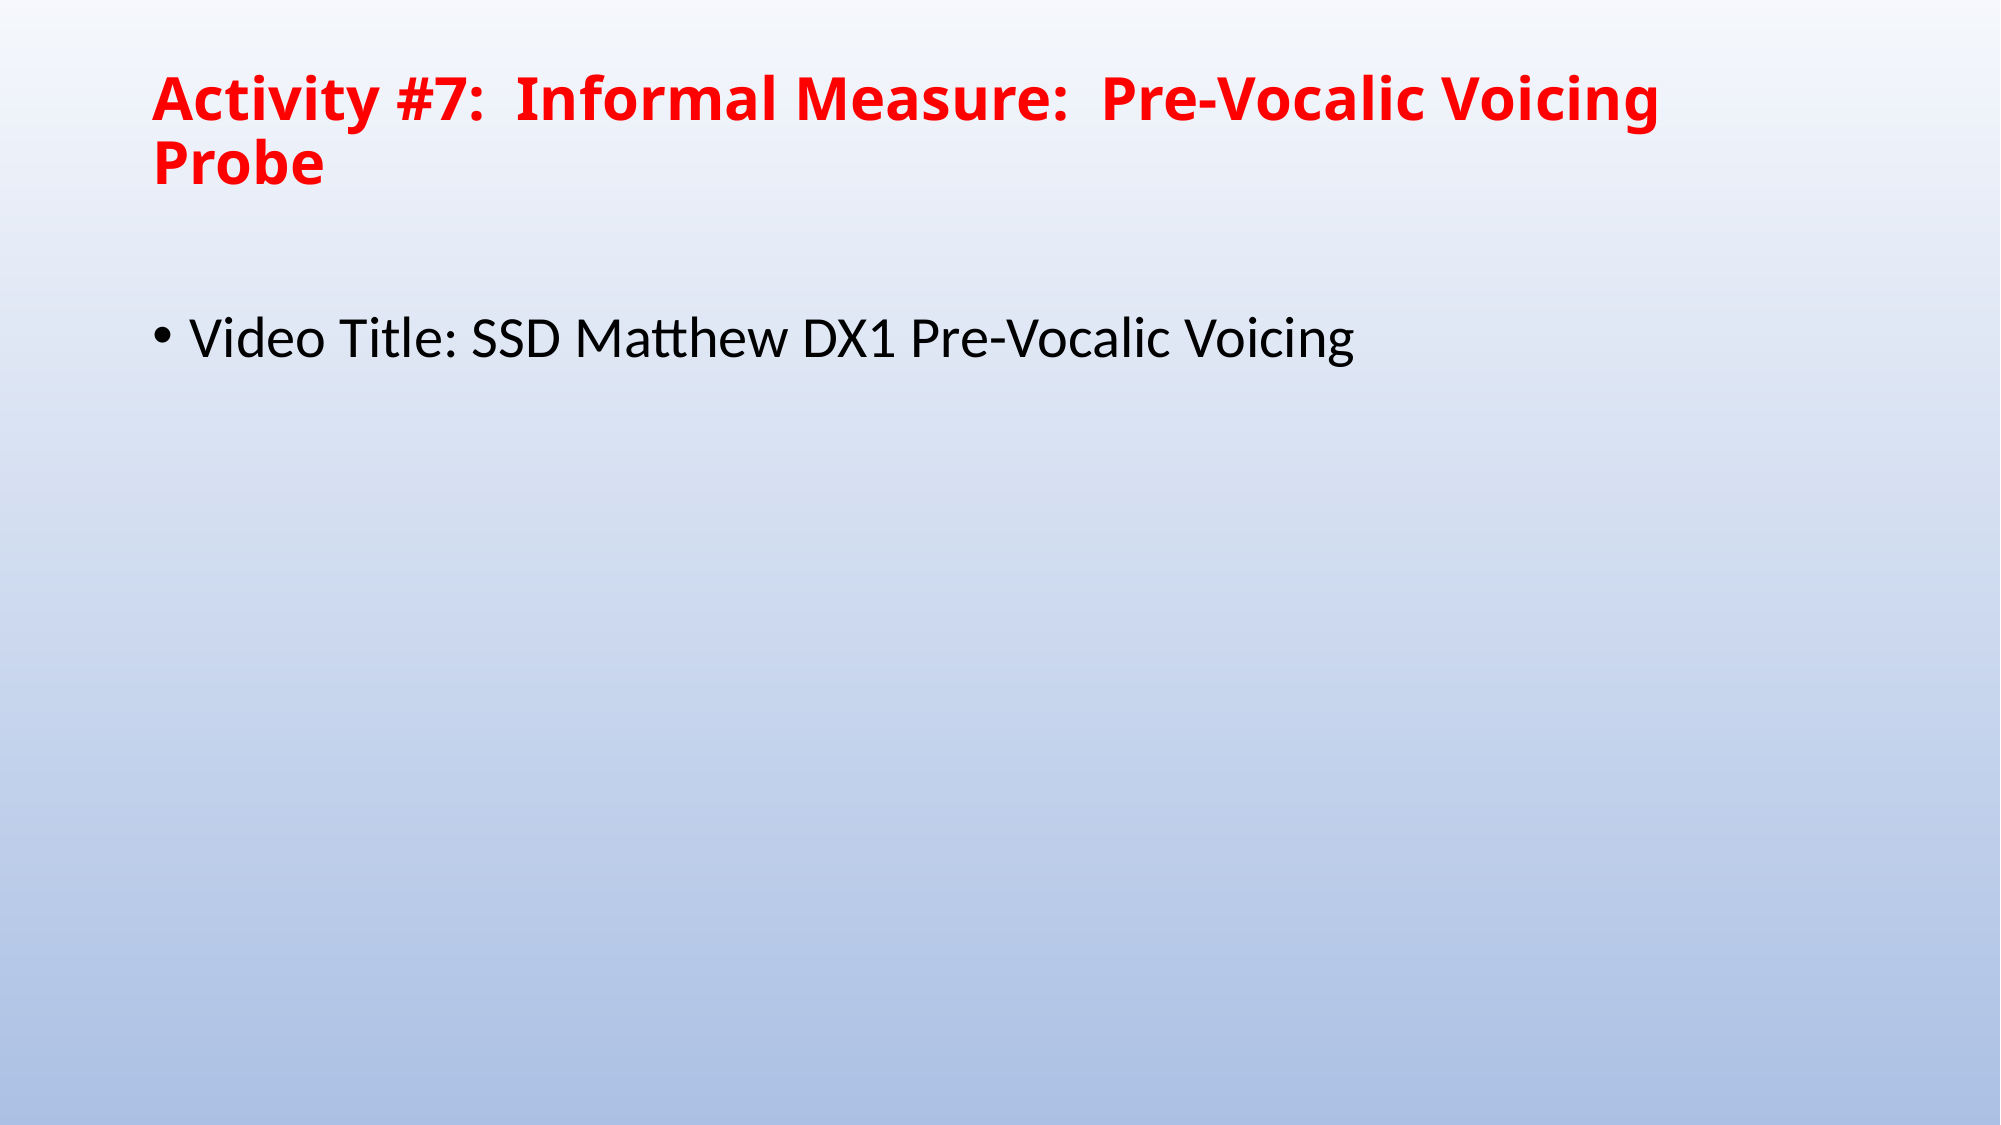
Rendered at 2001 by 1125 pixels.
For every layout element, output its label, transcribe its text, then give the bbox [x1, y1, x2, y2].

list Video Title: SSD Matthew DX1 Pre-Vocalic Voicing [137, 299, 1863, 1014]
title Activity #7: Informal Measure: Pre-Vocalic Voicing Probe [137, 59, 1863, 278]
